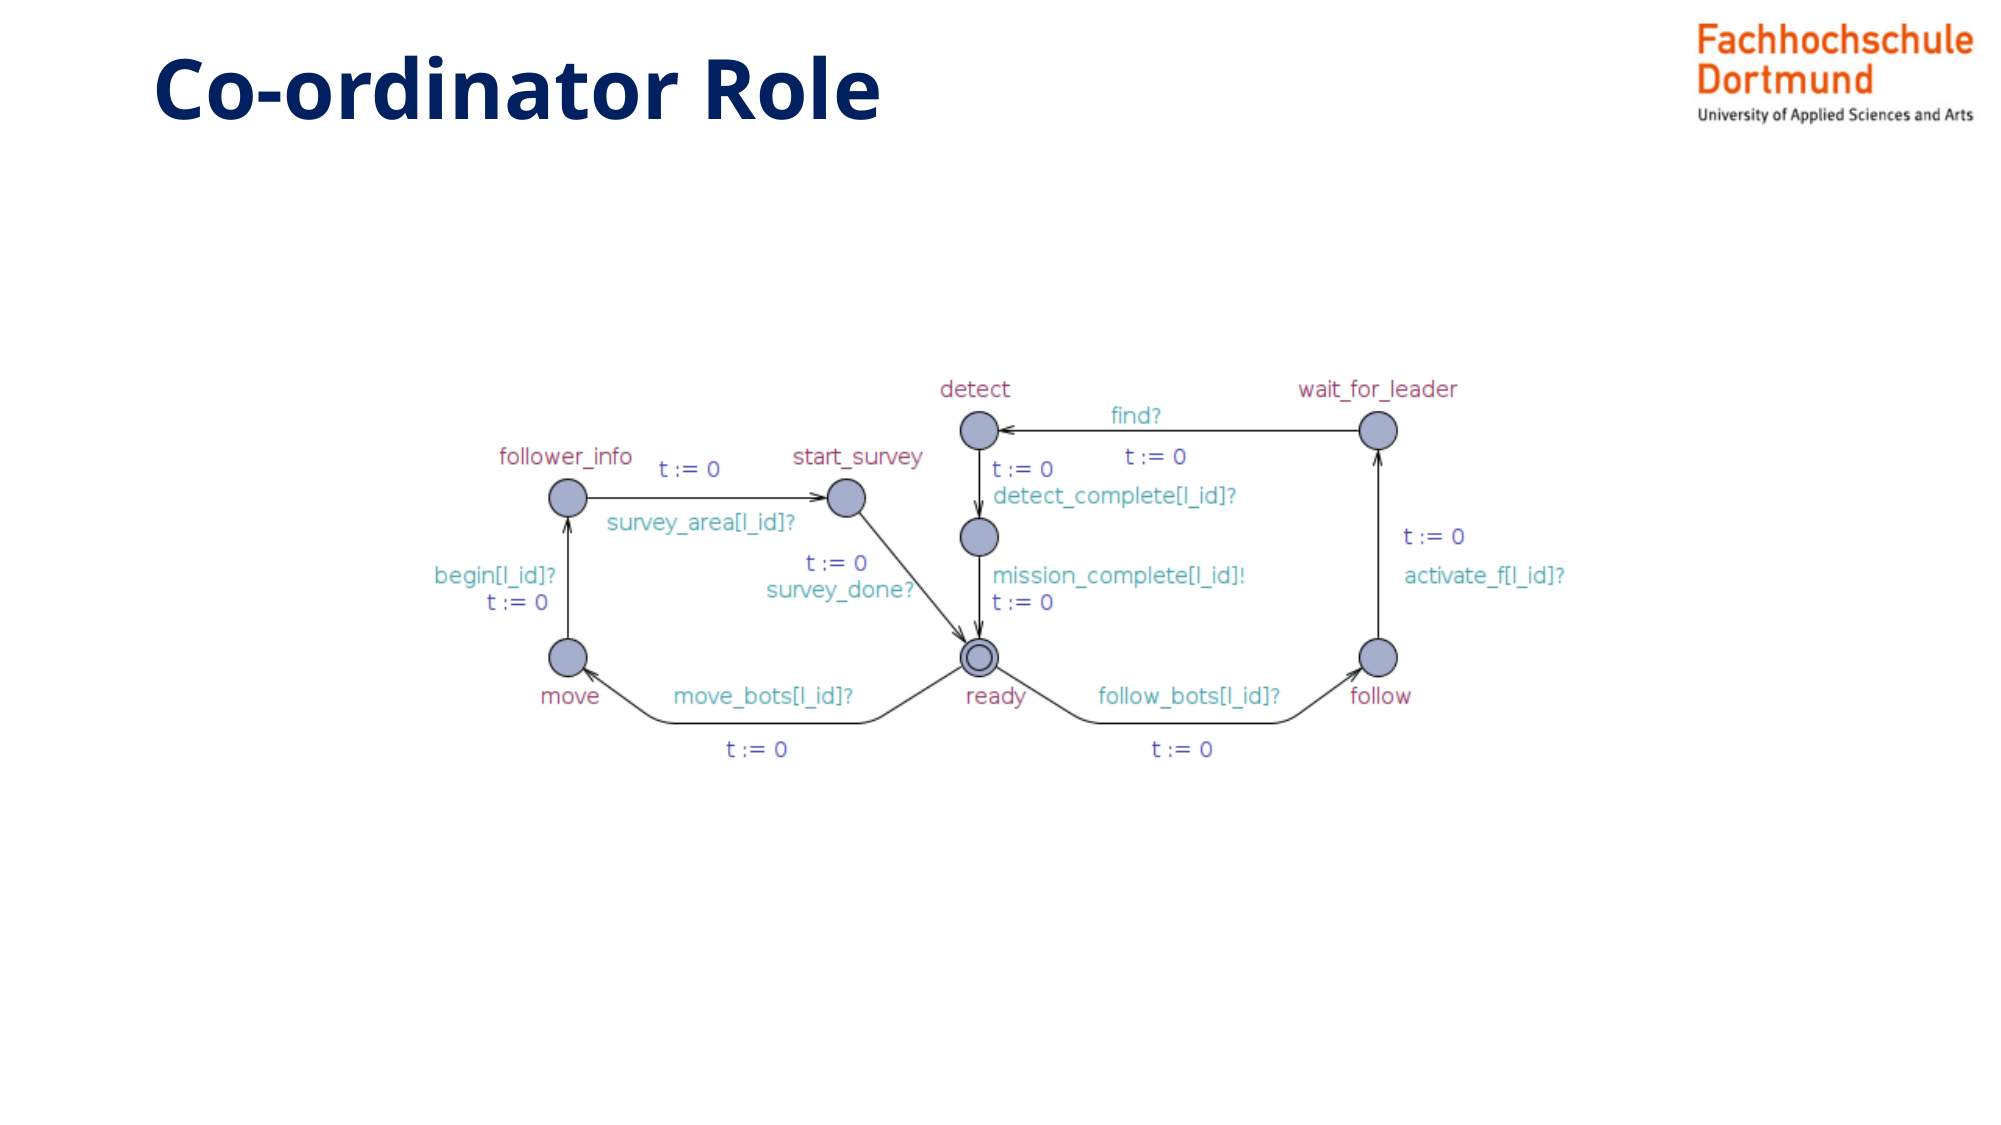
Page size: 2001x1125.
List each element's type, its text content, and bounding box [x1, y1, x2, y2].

title Co-ordinator Role [137, 29, 1863, 156]
picture [1682, 0, 2000, 139]
picture [422, 305, 1578, 820]
